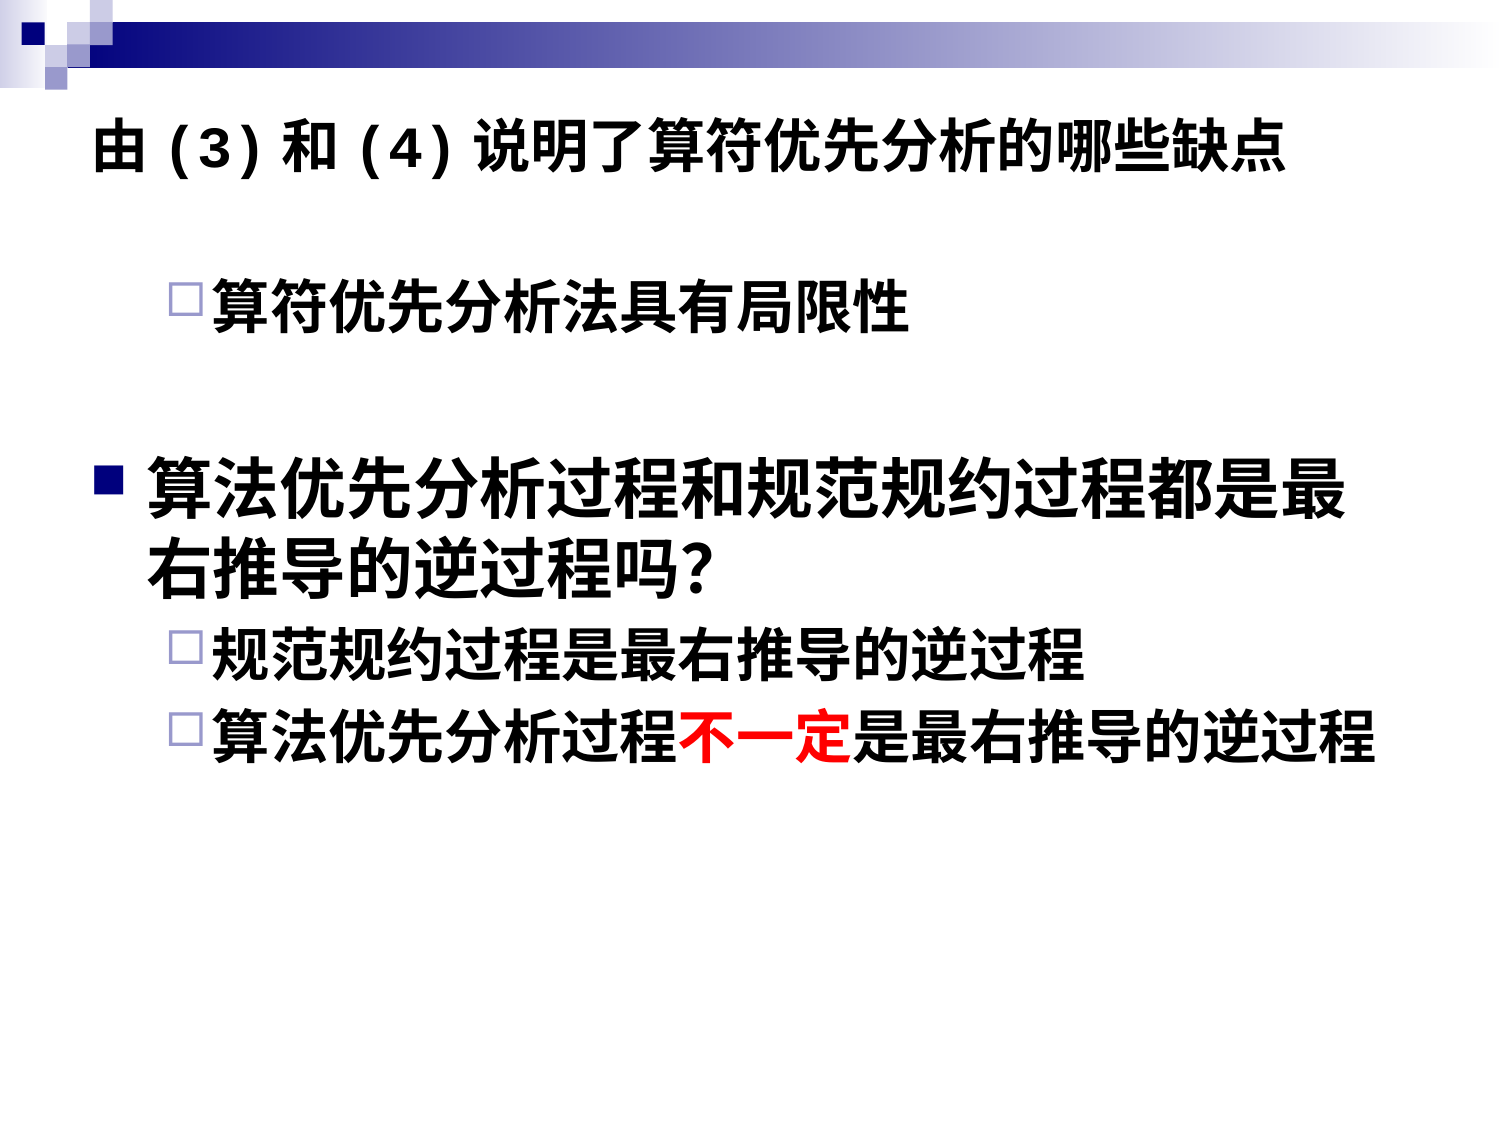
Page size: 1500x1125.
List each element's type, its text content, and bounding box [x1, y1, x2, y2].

title 由(3)和(4)说明了算符优先分析的哪些缺点 [74, 74, 1426, 213]
list 算符优先分析法具有局限性 算法优先分析过程和规范规约过程都是最右推导的逆过程吗？ 规范规约过程是最右推导的逆过程 算法优先分析过程不一定是最右推导的逆过程 [74, 262, 1426, 963]
